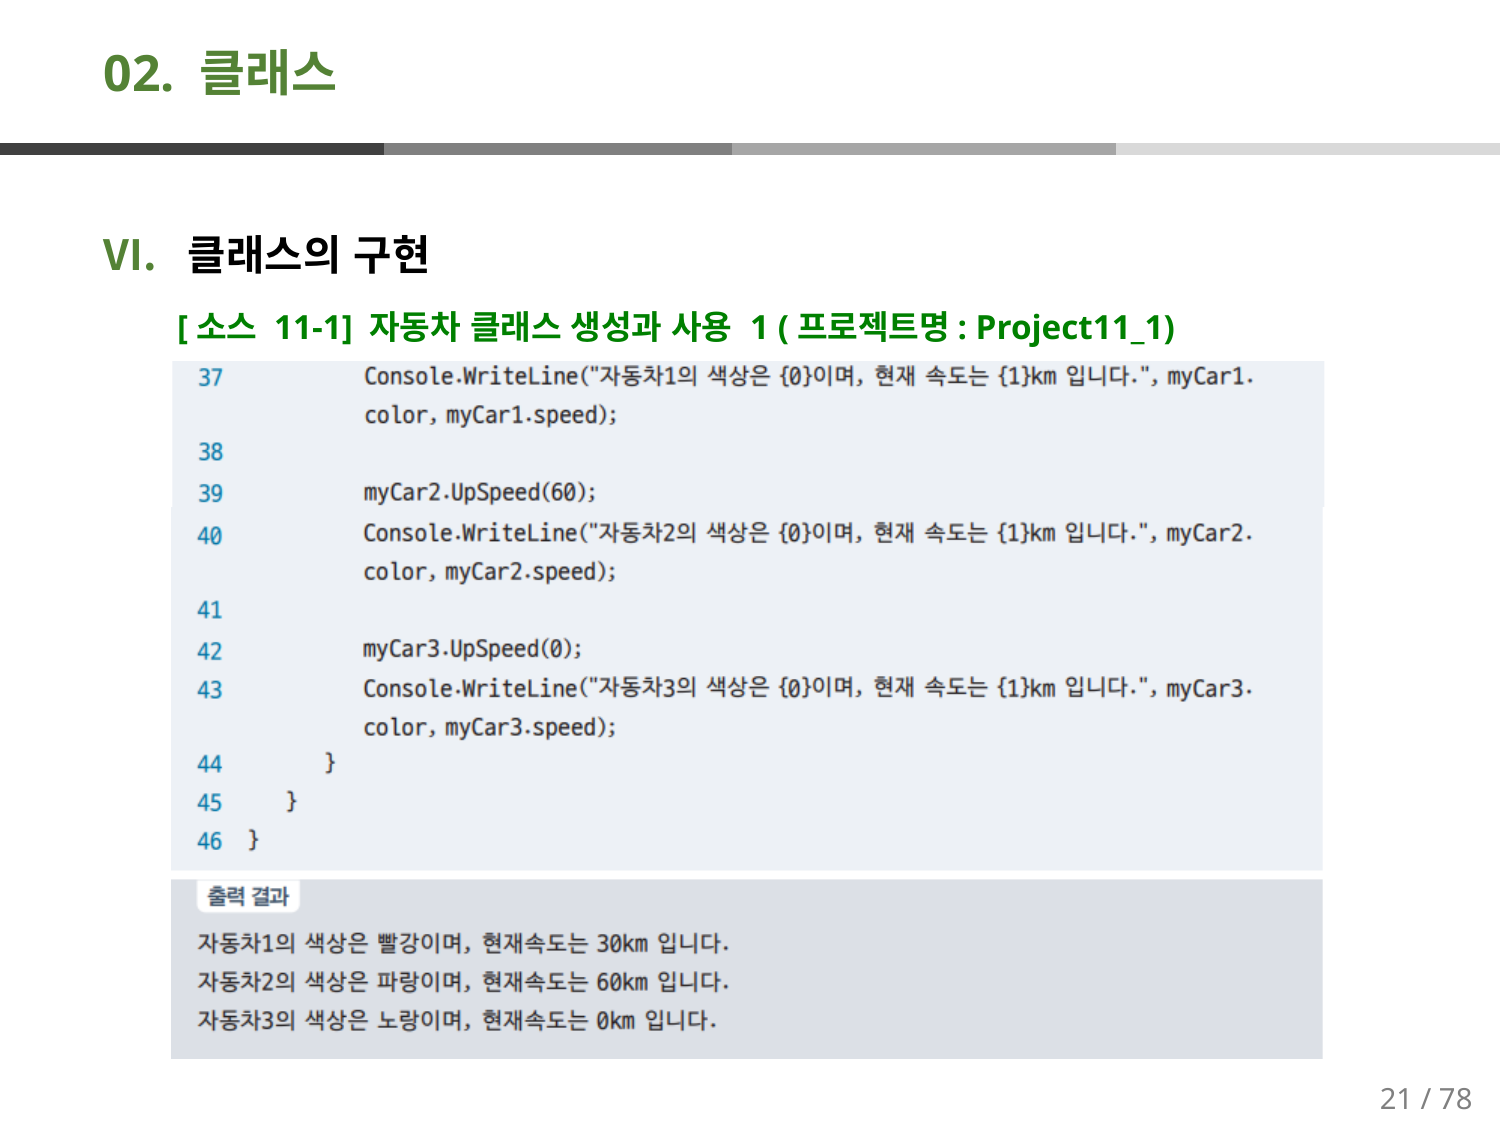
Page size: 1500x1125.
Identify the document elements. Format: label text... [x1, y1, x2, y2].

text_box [171, 361, 1329, 1059]
title 02. 클래스 [88, 30, 1400, 121]
list 클래스의 구현 [소스 11-1] 자동차 클래스 생성과 사용 1 (프로젝트명: Project11_1) [88, 196, 1424, 1125]
